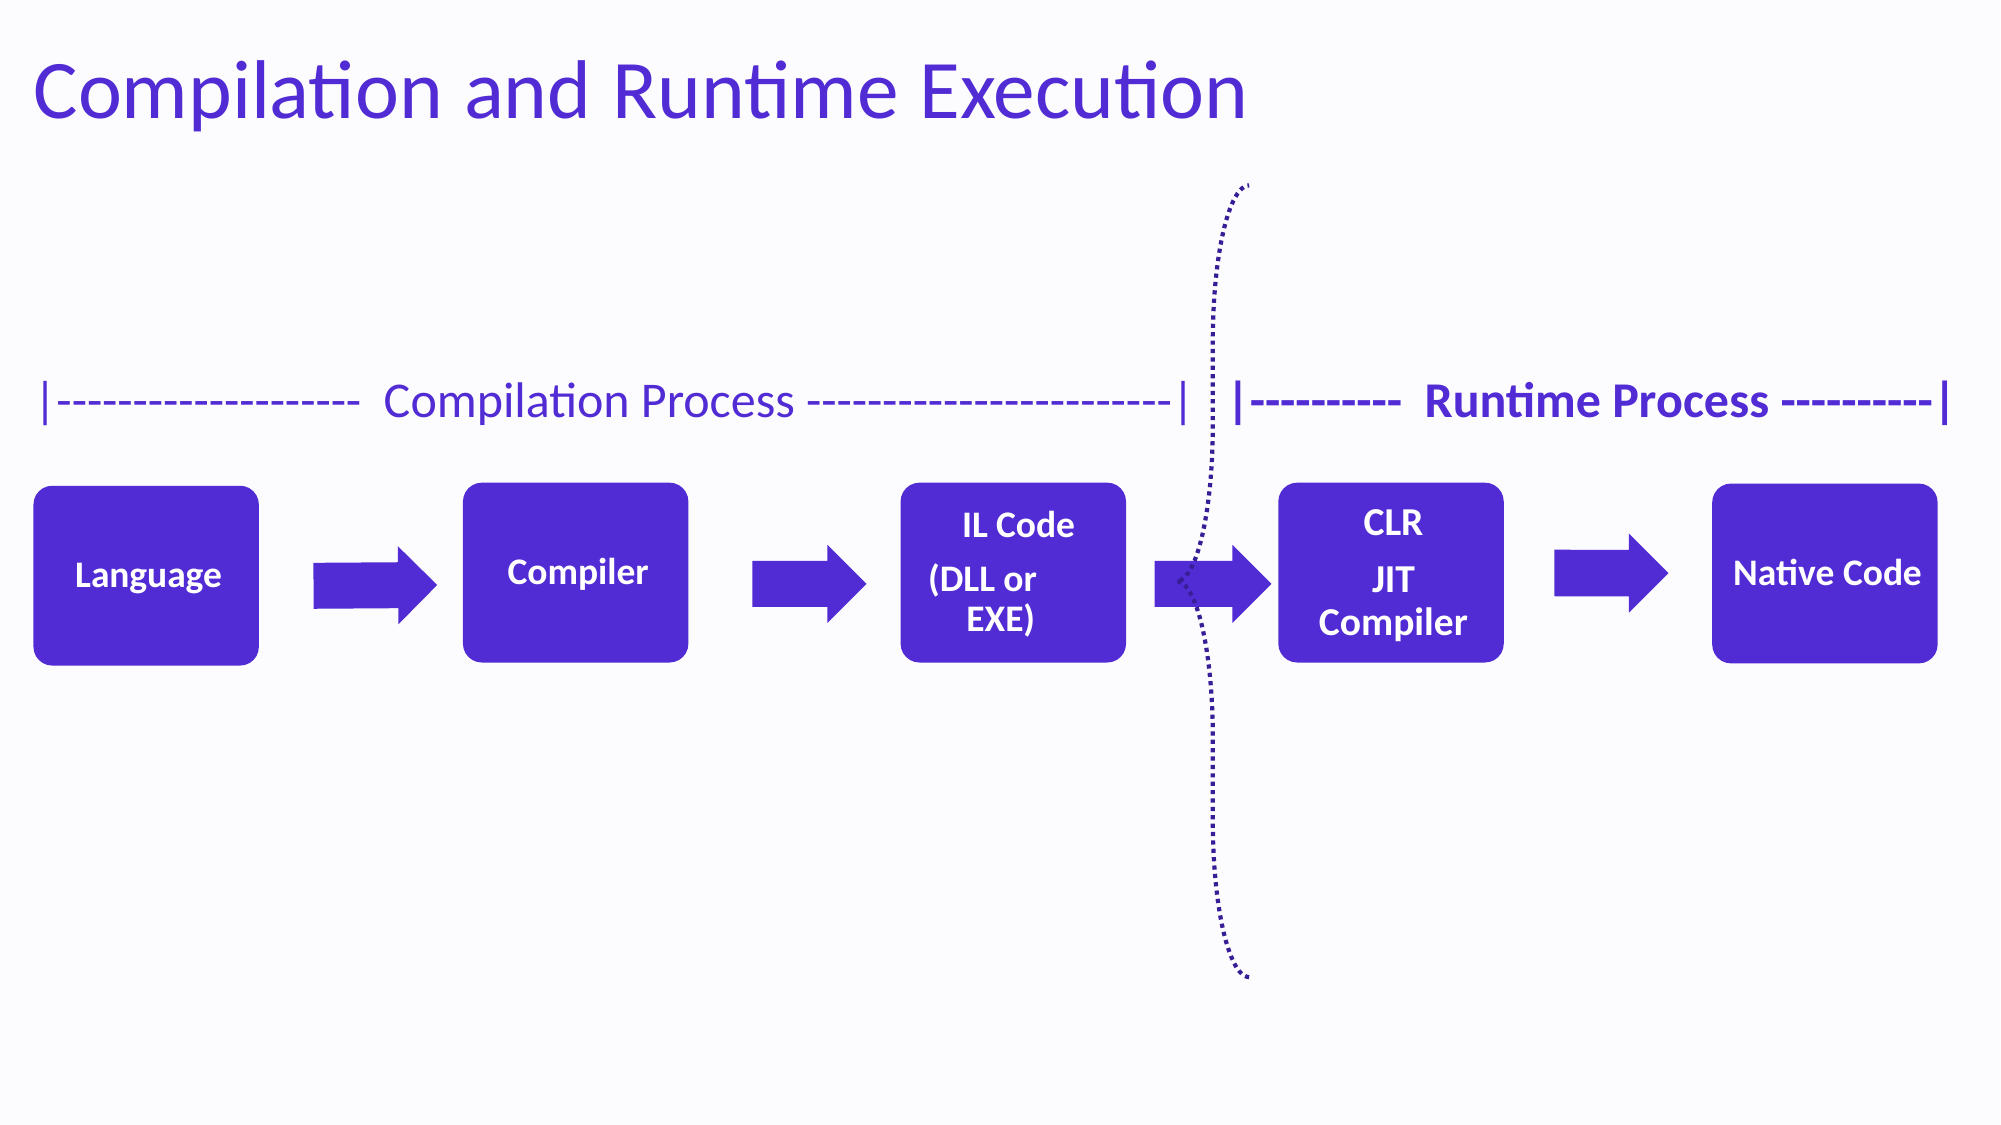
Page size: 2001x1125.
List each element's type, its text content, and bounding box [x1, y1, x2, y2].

text_box Compilation and Runtime Execution [18, 31, 1807, 147]
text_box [0, 147, 2000, 1004]
